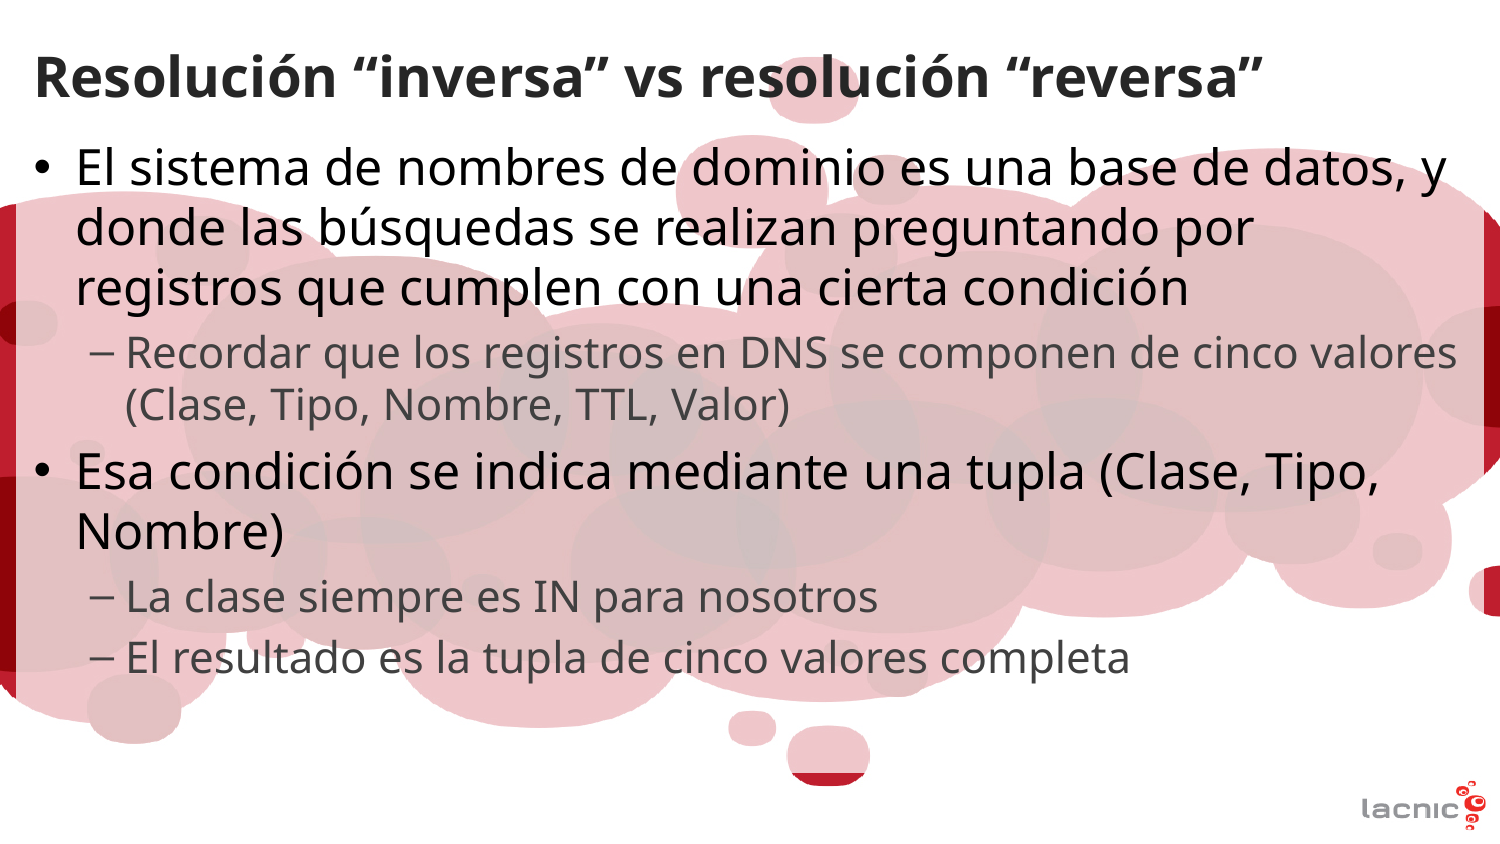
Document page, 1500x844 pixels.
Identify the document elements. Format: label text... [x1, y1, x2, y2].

picture [0, 0, 1500, 844]
list El sistema de nombres de dominio es una base de datos, y donde las búsquedas se realizan preguntando por registros que cumplen con una cierta condición Recordar que los registros en DNS se componen de cinco valores (Clase, Tipo, Nombre, TTL, Valor) Esa condición se indica mediante una tupla (Clase, Tipo, Nombre) La clase siempre es IN para nosotros El resultado es la tupla de cinco valores completa [18, 128, 1481, 794]
title Resolución “inversa” vs resolución “reversa” [18, 33, 1481, 104]
